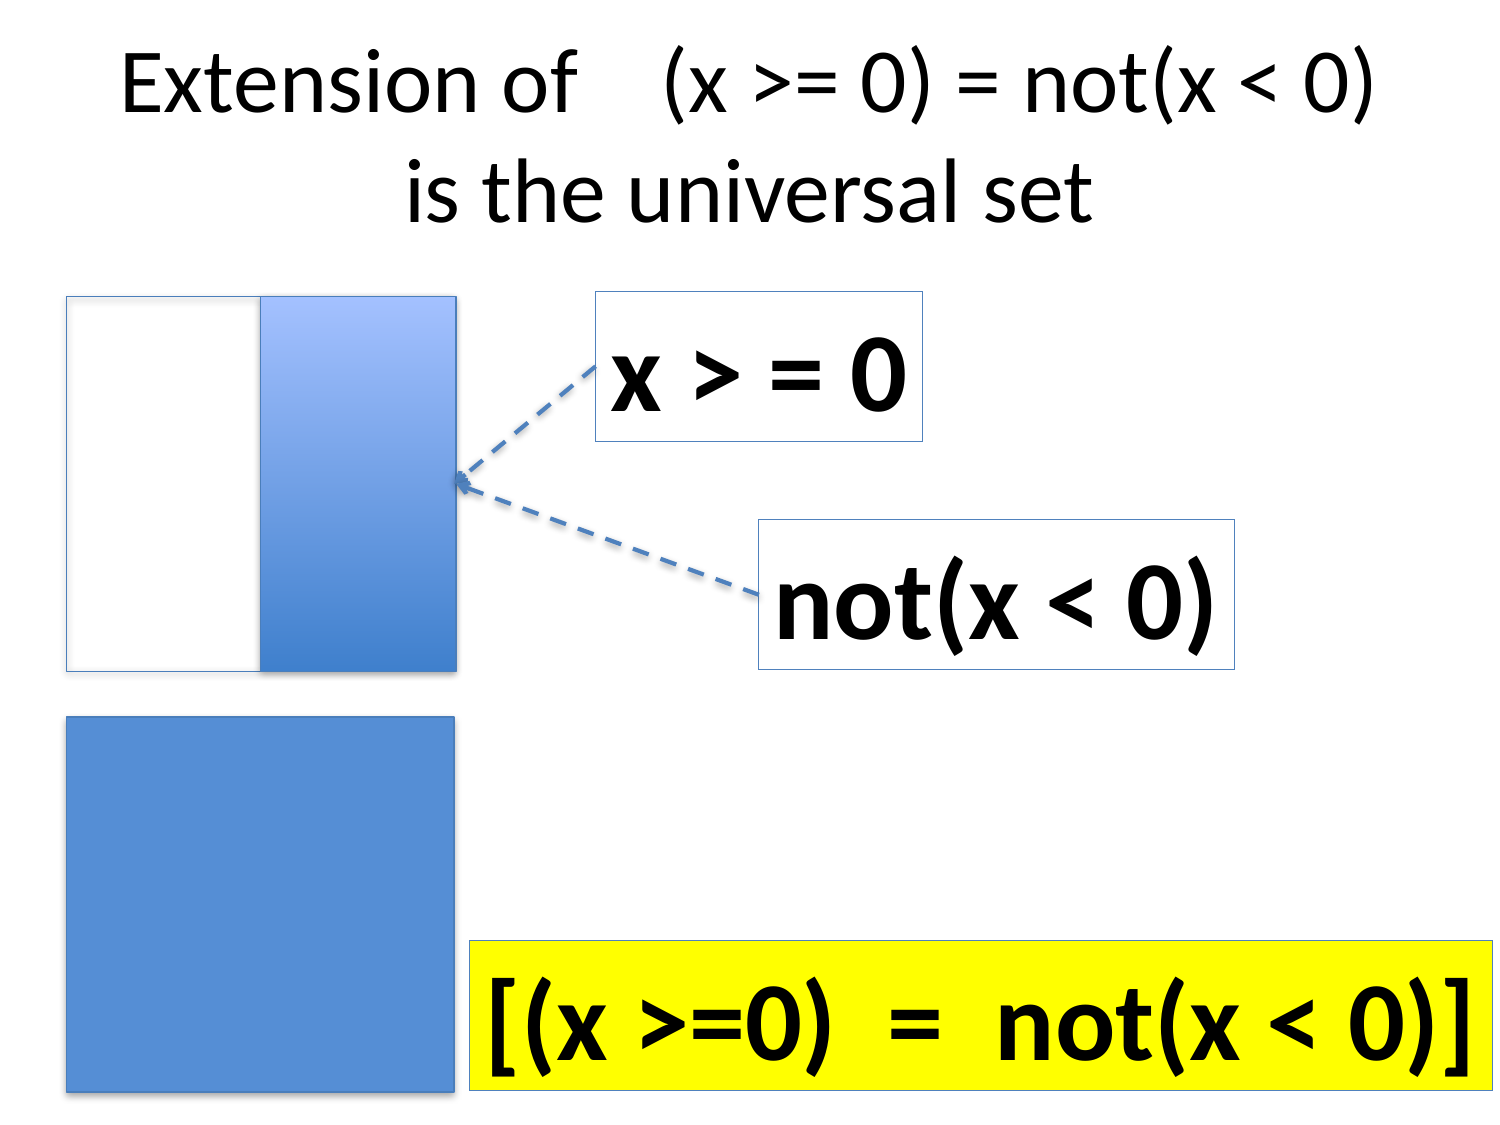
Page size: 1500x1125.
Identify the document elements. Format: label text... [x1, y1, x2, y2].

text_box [455, 483, 757, 596]
text_box [66, 716, 455, 1093]
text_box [66, 296, 457, 672]
text_box [(x >=0) = not(x < 0)] [469, 940, 1493, 1091]
text_box not(x < 0) [758, 519, 1235, 670]
title Extension of (x >= 0) = not(x < 0) is the universal set [81, 0, 1419, 261]
text_box x > = 0 [595, 291, 923, 442]
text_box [453, 366, 595, 484]
